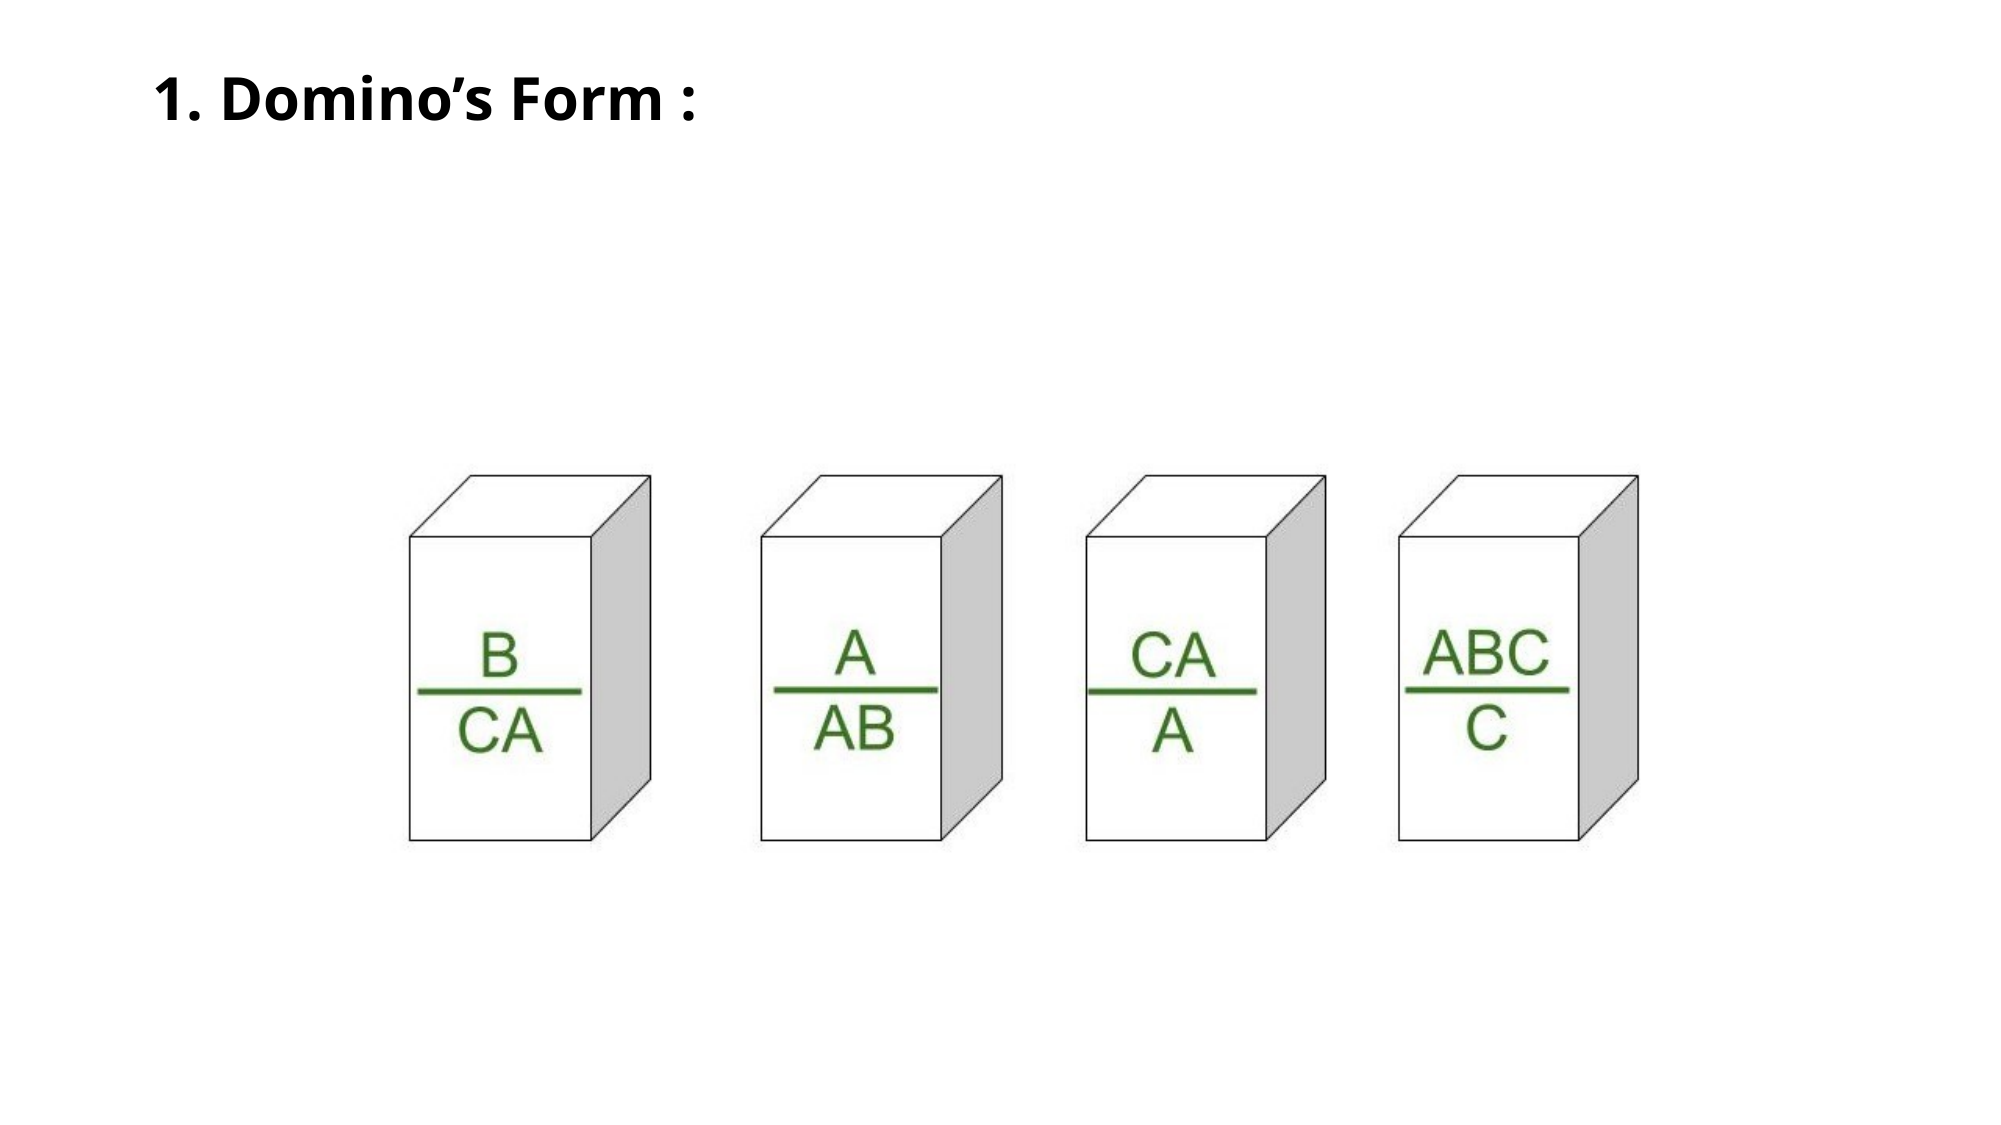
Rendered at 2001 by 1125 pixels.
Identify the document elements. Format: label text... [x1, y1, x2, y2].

title 1. Domino’s Form : [137, 59, 1863, 278]
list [278, 314, 1722, 998]
